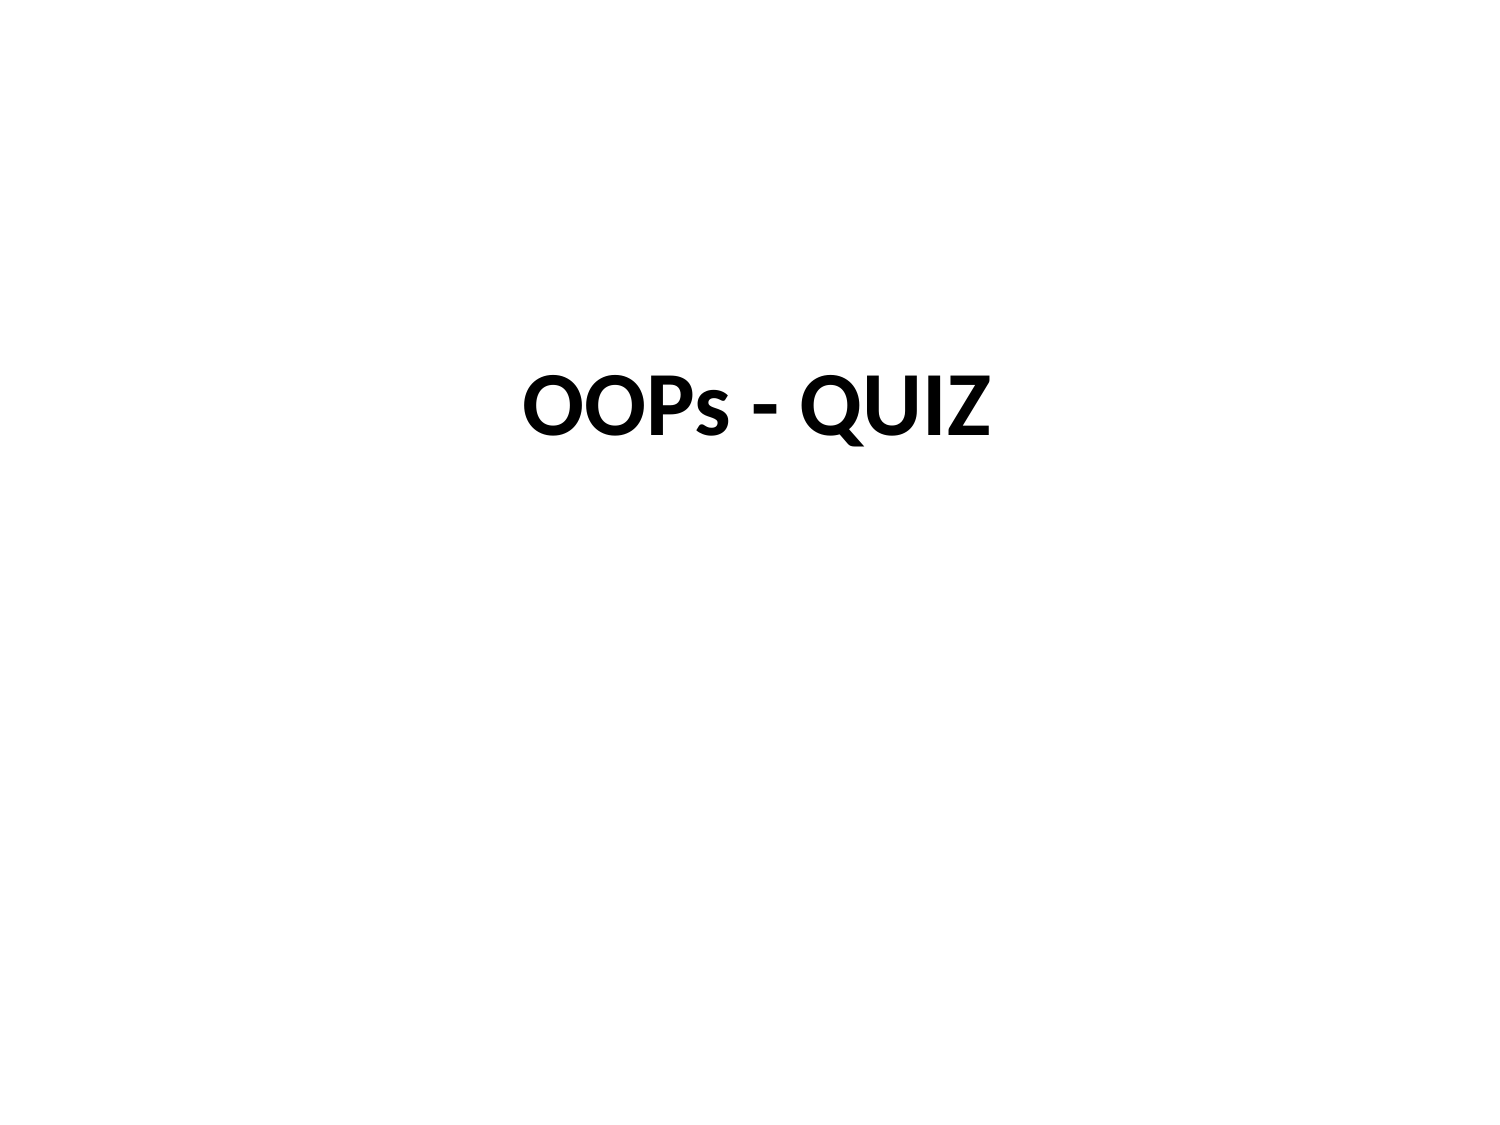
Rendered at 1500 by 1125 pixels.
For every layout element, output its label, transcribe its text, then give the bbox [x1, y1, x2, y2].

title OOPs - QUIZ [82, 304, 1432, 493]
